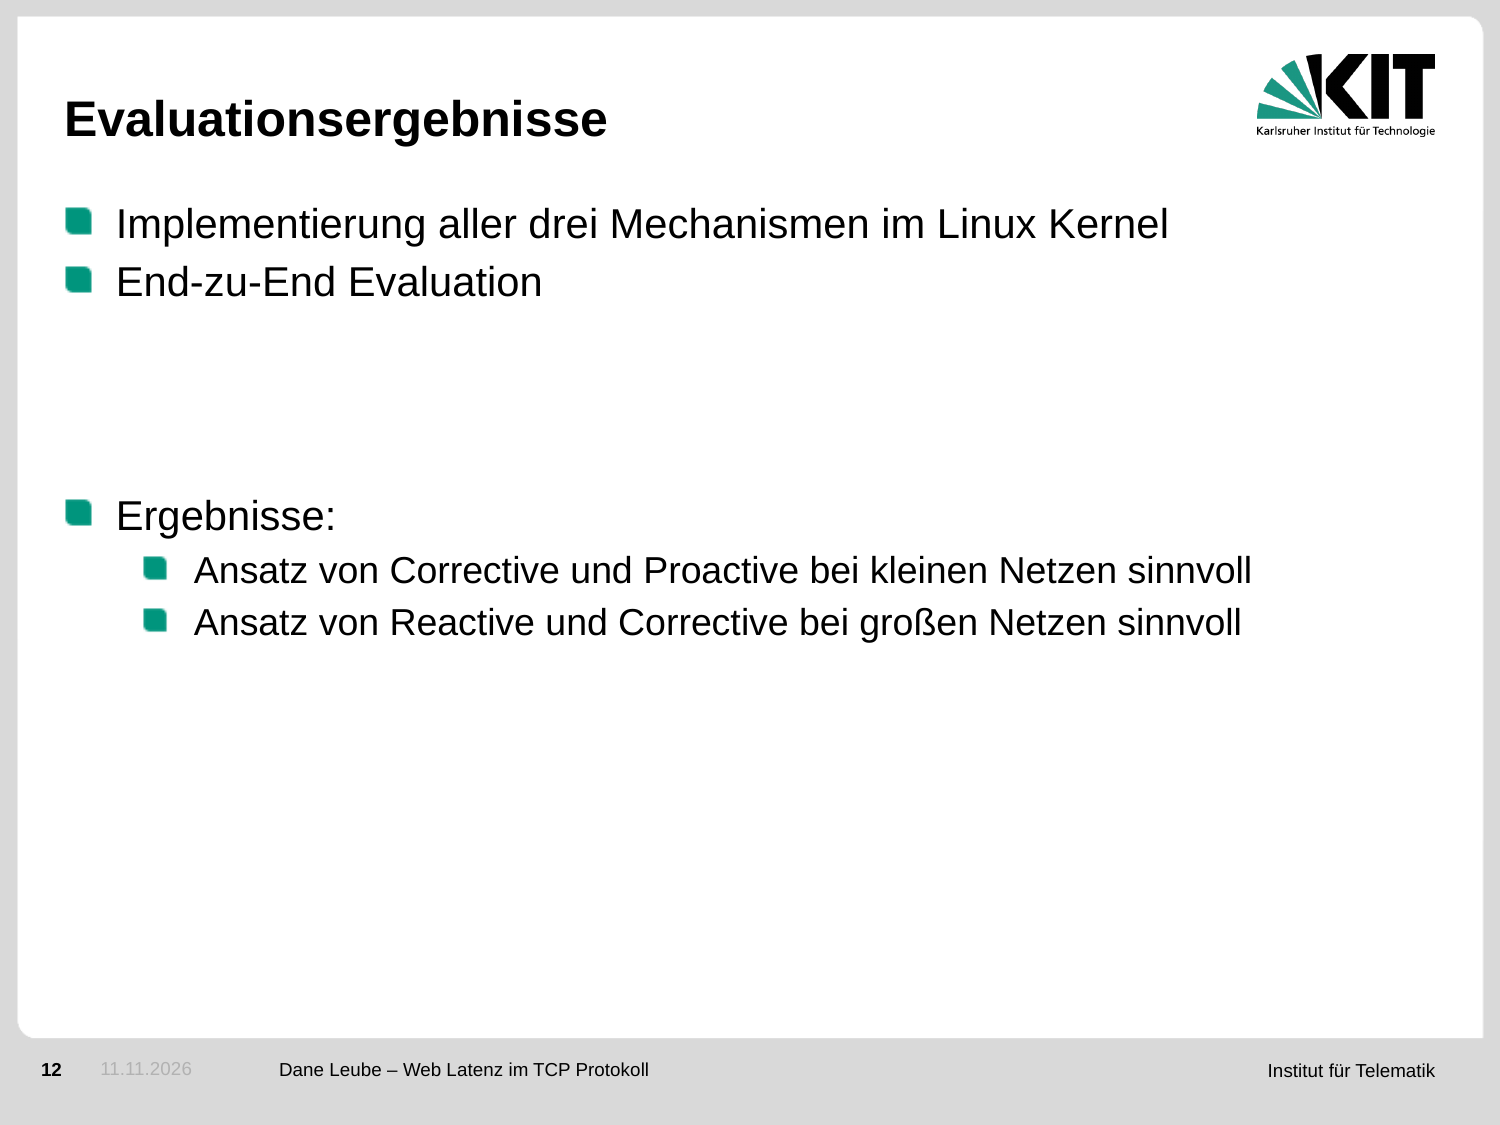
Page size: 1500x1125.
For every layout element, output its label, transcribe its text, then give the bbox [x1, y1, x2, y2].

title Evaluationsergebnisse [63, 54, 1199, 148]
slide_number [100, 1057, 272, 1117]
footer Dane Leube – Web Latenz im TCP Protokoll [278, 1056, 977, 1117]
picture [0, 0, 1500, 1125]
list Implementierung aller drei Mechanismen im Linux Kernel End-zu-End Evaluation Ergebnisse: Ansatz von Corrective und Proactive bei kleinen Netzen sinnvoll Ansatz von Reactive und Corrective bei großen Netzen sinnvoll [64, 196, 1436, 1000]
